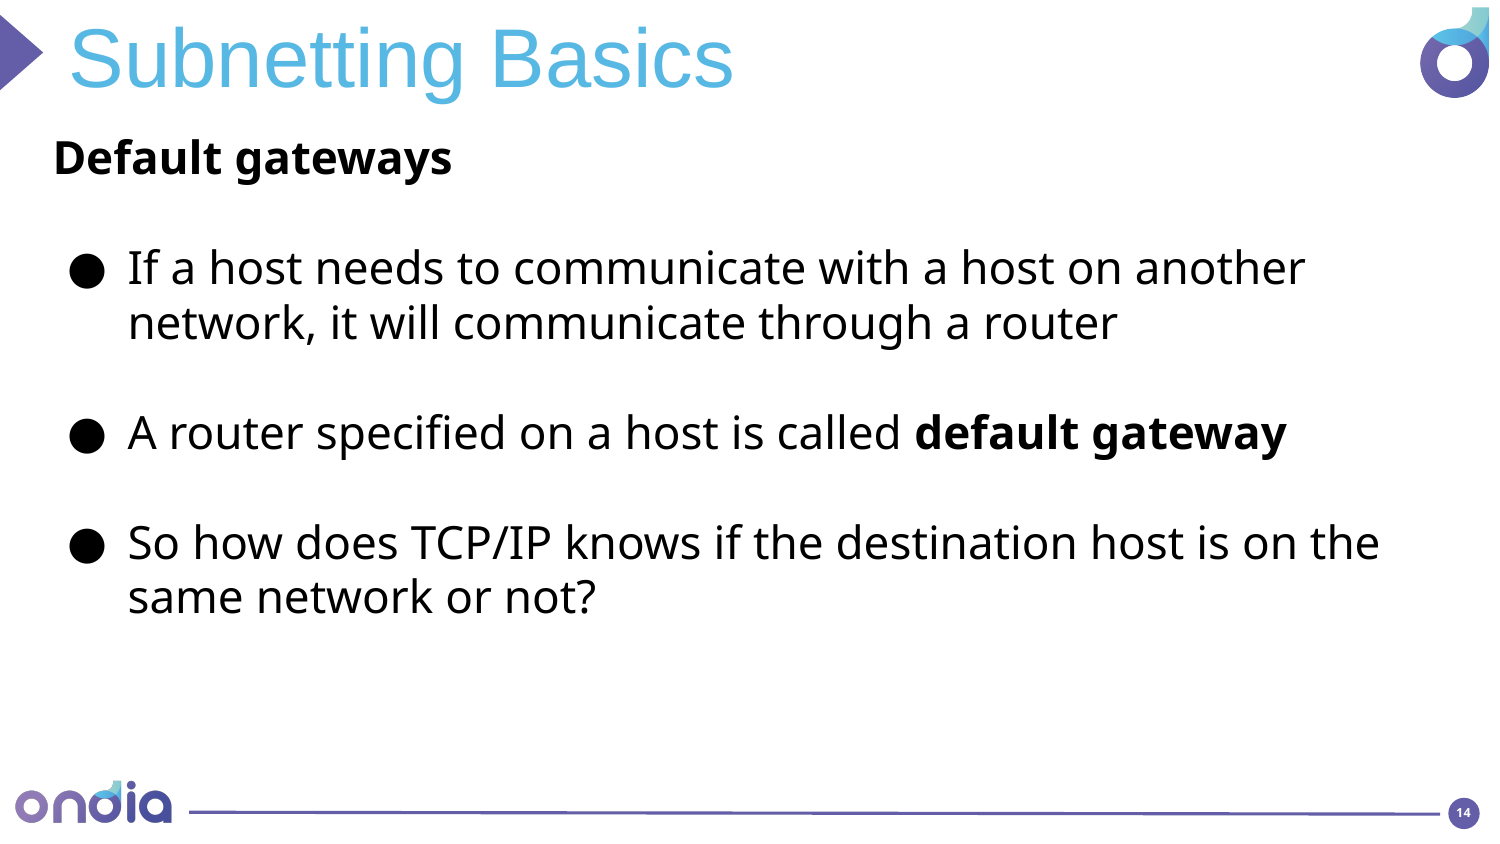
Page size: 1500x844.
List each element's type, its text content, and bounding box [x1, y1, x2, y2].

text_box Default gateways If a host needs to communicate with a host on another network, it will communicate through a router A router specified on a host is called default gateway So how does TCP/IP knows if the destination host is on the same network or not? [37, 113, 1477, 680]
picture [1410, 0, 1499, 106]
title Subnetting Basics [68, 4, 1417, 108]
picture [6, 775, 181, 833]
